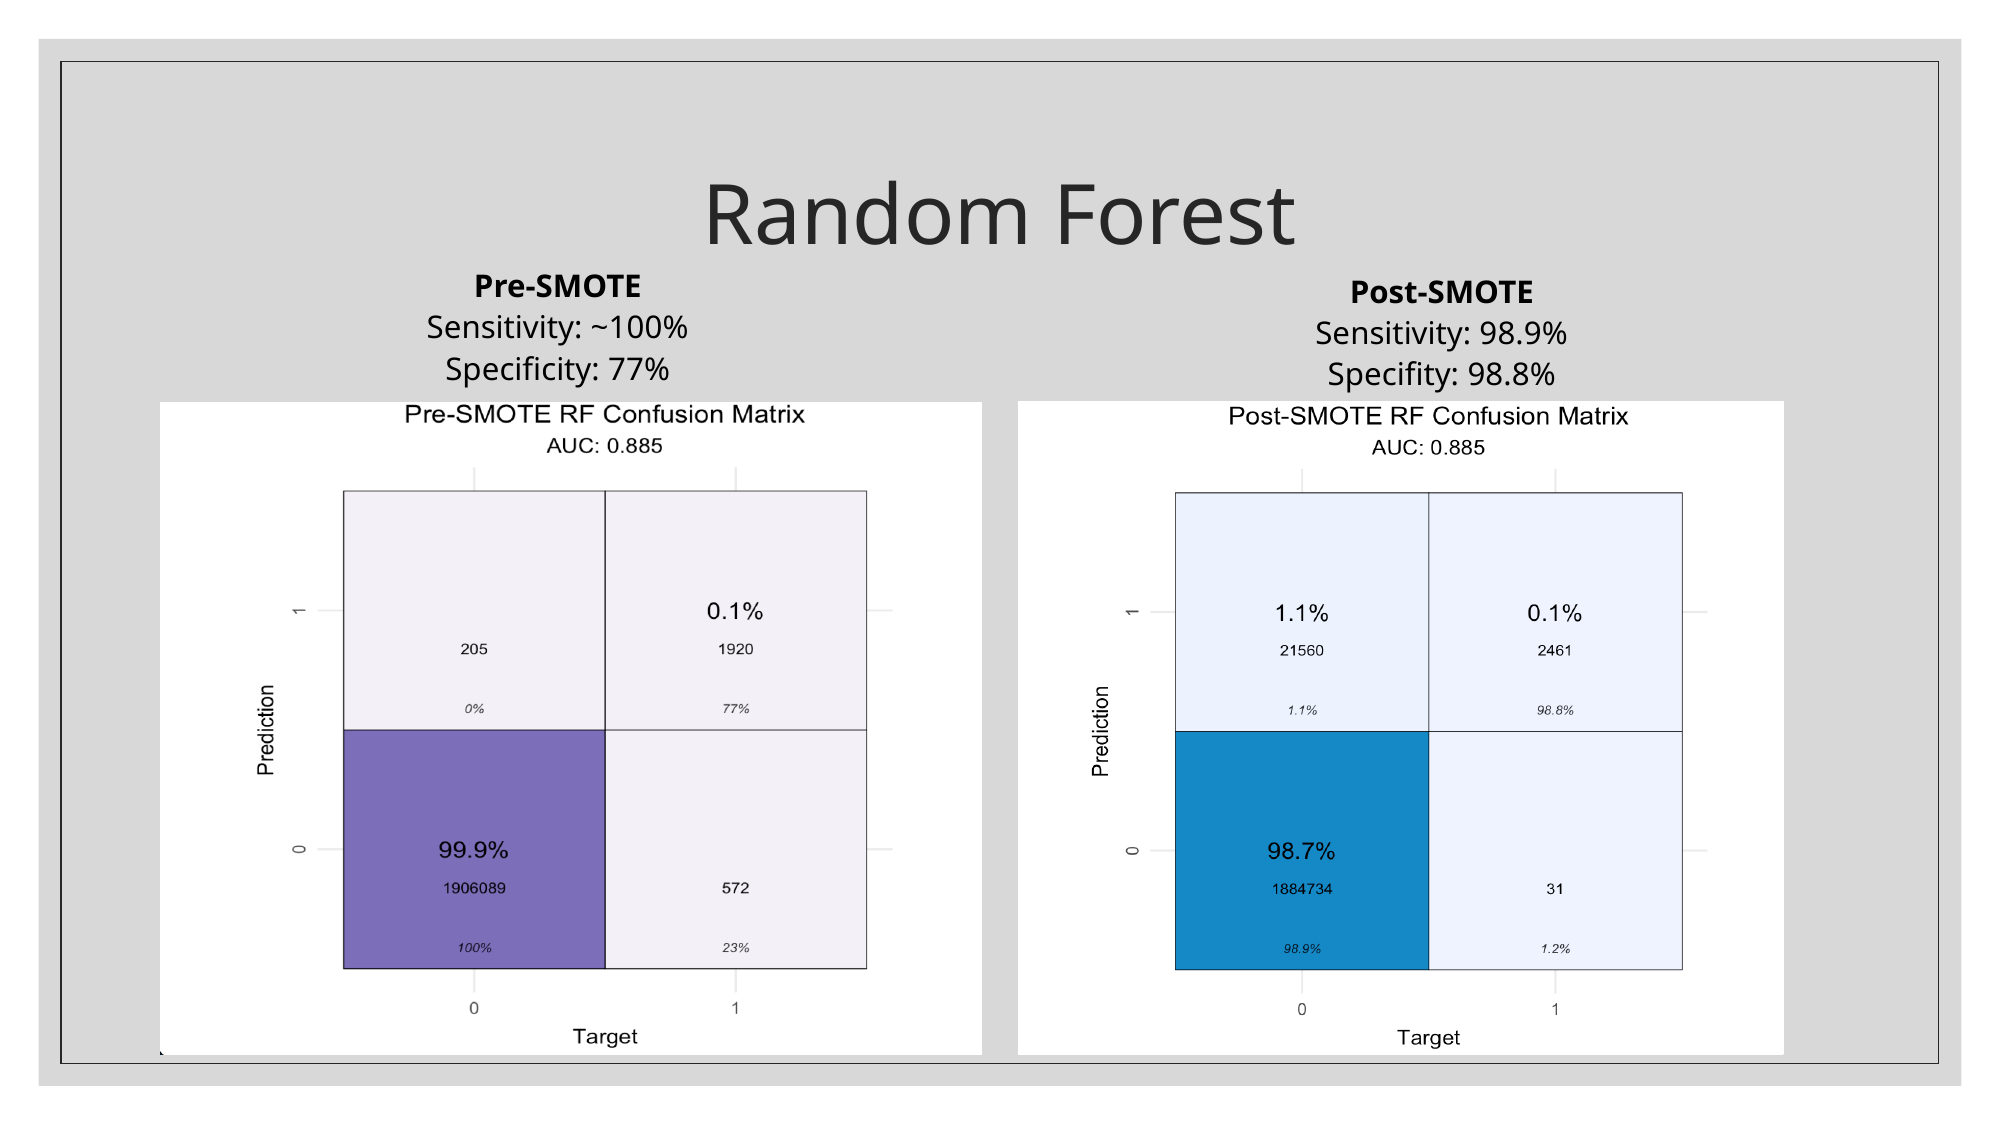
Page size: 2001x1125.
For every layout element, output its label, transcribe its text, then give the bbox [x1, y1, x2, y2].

list Post-SMOTE Sensitivity: 98.9% Specifity: 98.8% [1059, 277, 1825, 383]
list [160, 402, 982, 1055]
title Random Forest [174, 105, 1825, 331]
list Pre-SMOTE Sensitivity: ~100% Specificity: 77% [175, 271, 941, 377]
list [1018, 402, 1784, 1055]
